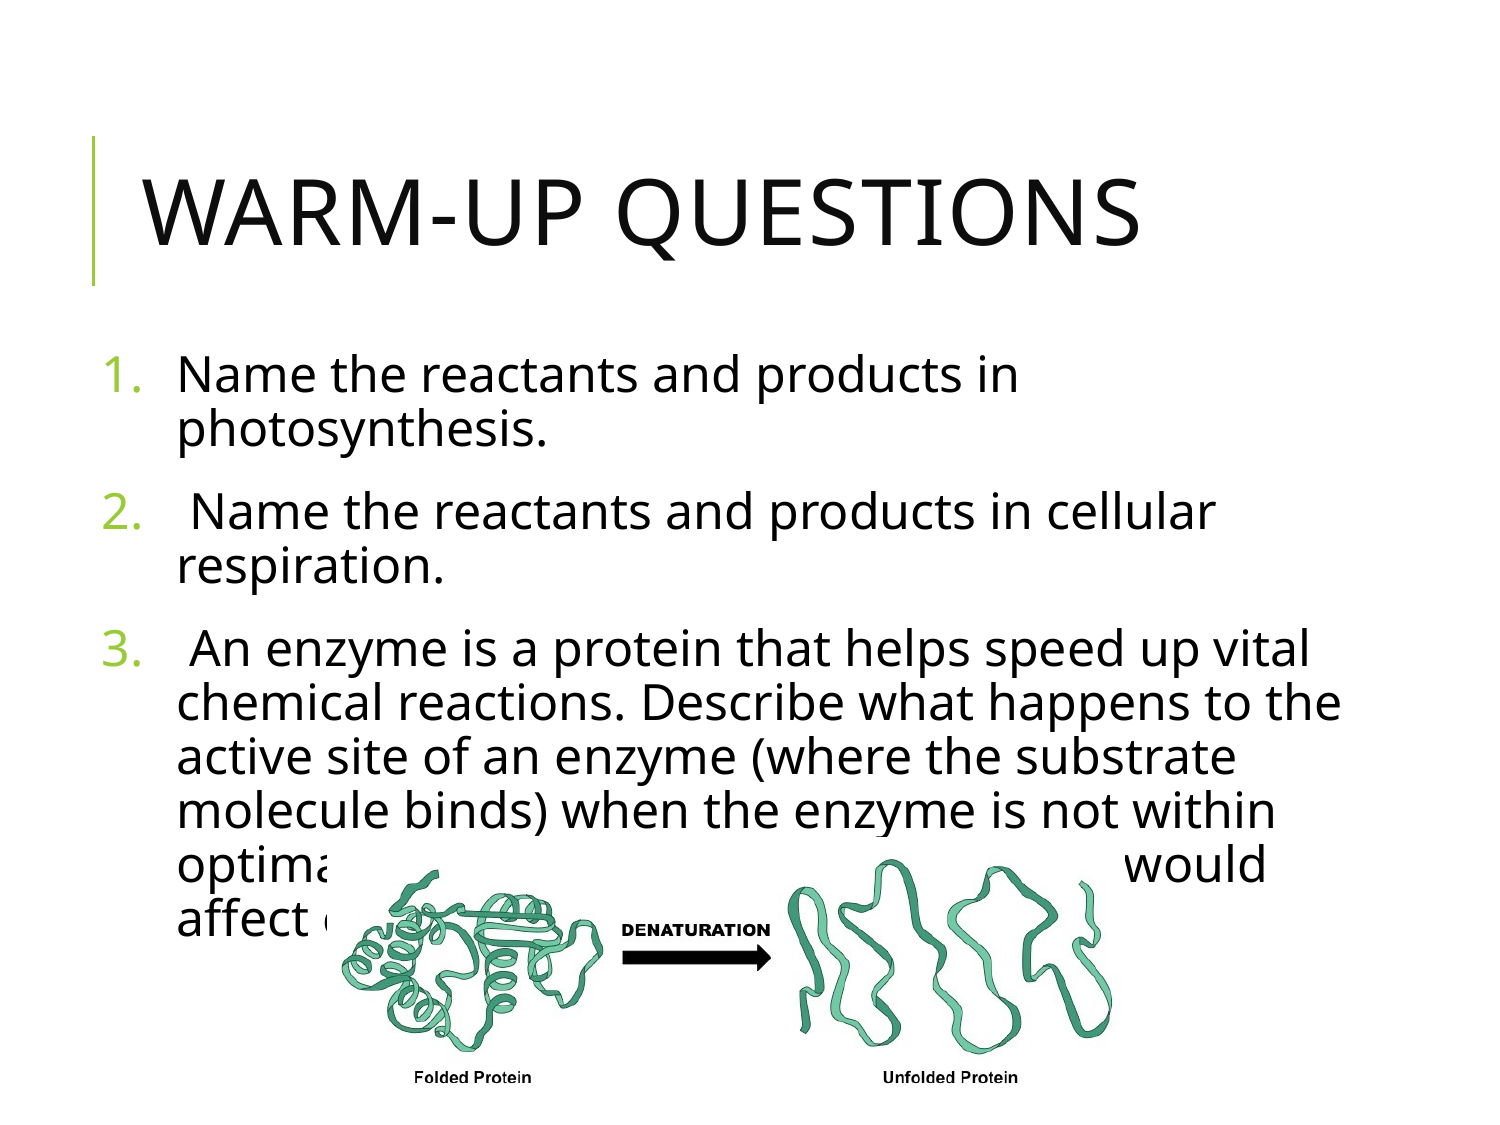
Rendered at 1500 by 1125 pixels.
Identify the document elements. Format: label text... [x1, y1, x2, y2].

title Warm-up Questions [126, 96, 1322, 341]
picture [326, 837, 1125, 1098]
list Name the reactants and products in photosynthesis. Name the reactants and products in cellular respiration. An enzyme is a protein that helps speed up vital chemical reactions. Describe what happens to the active site of an enzyme (where the substrate molecule binds) when the enzyme is not within optimal conditions and explain how this would affect enzyme activity. [94, 341, 1410, 1002]
